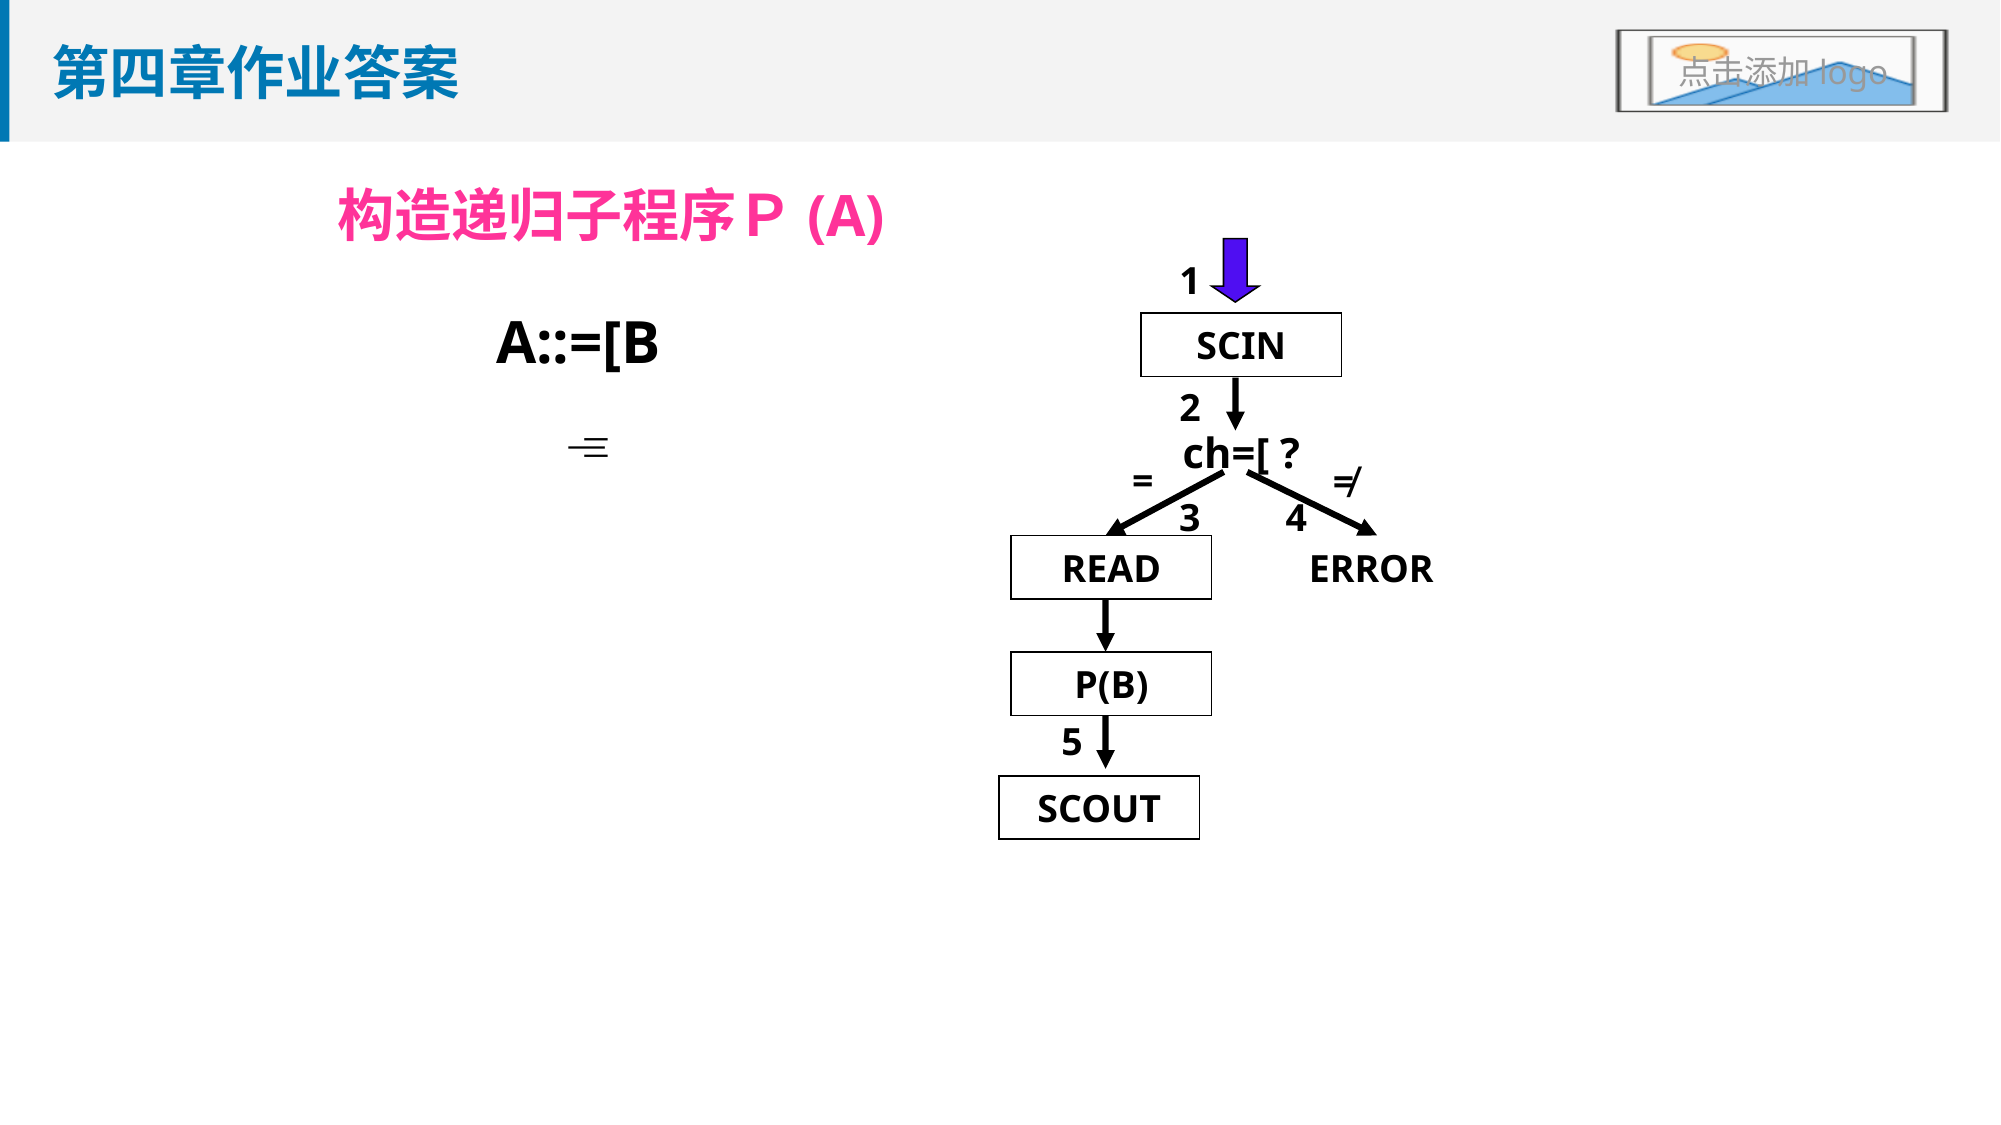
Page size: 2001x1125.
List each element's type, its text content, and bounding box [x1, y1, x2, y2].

text_box [1099, 715, 1112, 769]
text_box [1099, 598, 1112, 652]
title 第四章作业答案 [37, 26, 1570, 116]
text_box [1326, 511, 1377, 535]
text_box A::=[B  [337, 297, 836, 482]
text_box ERROR [1270, 535, 1472, 599]
text_box [1105, 510, 1154, 535]
text_box 1 [1164, 249, 1212, 309]
text_box 构造递归子程序Ｐ(A) [322, 148, 901, 288]
text_box ≠ [1318, 451, 1366, 511]
text_box 3 [1164, 486, 1212, 547]
text_box = [1117, 450, 1165, 510]
text_box READ [1010, 535, 1212, 599]
picture [1605, 26, 1961, 116]
text_box SCIN [1140, 312, 1342, 377]
text_box SCOUT [998, 775, 1200, 840]
text_box 5 [1046, 710, 1094, 771]
text_box 4 [1270, 486, 1319, 547]
text_box 2 [1164, 376, 1212, 437]
text_box ch=[ ? [1140, 419, 1342, 485]
text_box P(B) [1010, 652, 1212, 716]
text_box [1212, 238, 1259, 303]
